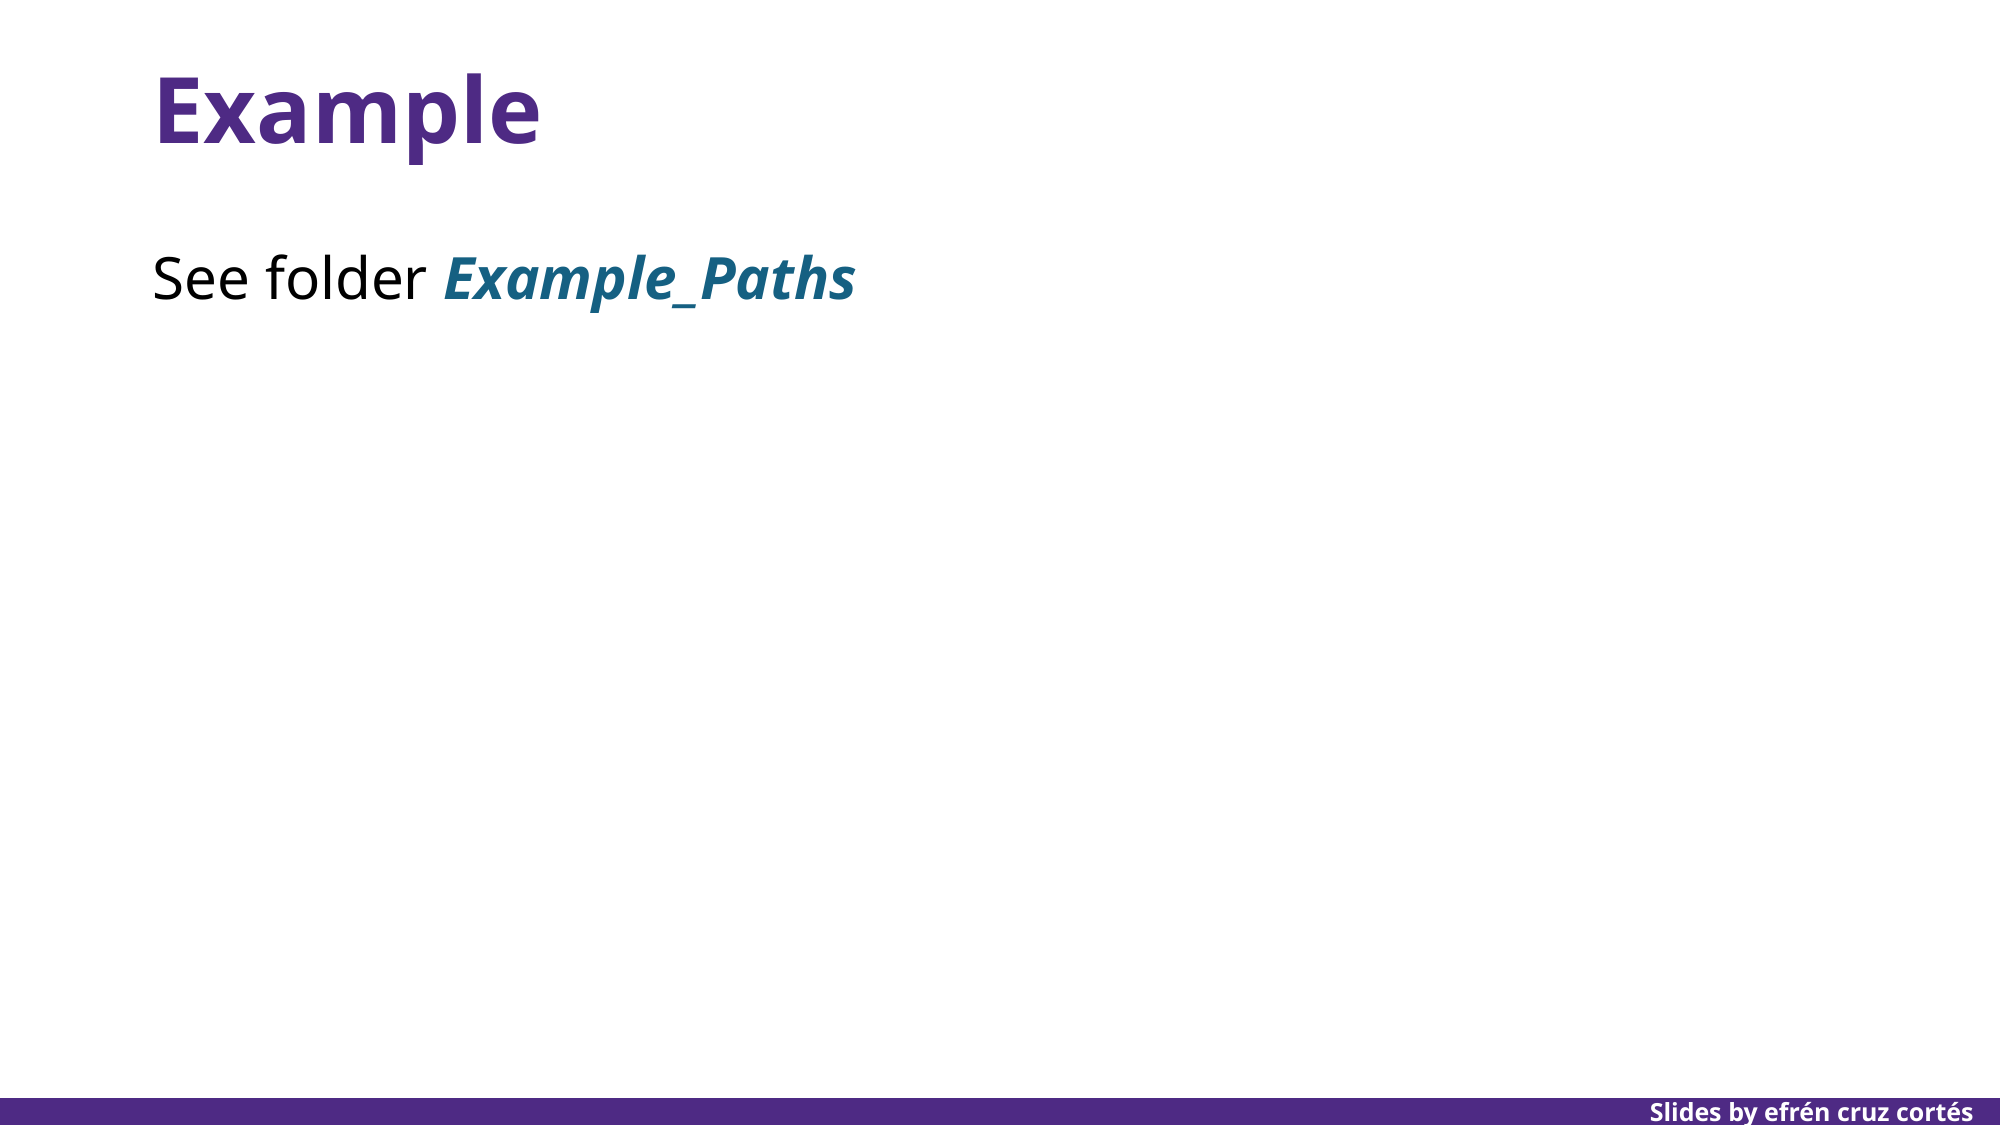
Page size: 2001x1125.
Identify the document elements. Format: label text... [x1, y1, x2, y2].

list See folder Example_Paths [137, 241, 1863, 1014]
title Example [137, 39, 1863, 188]
